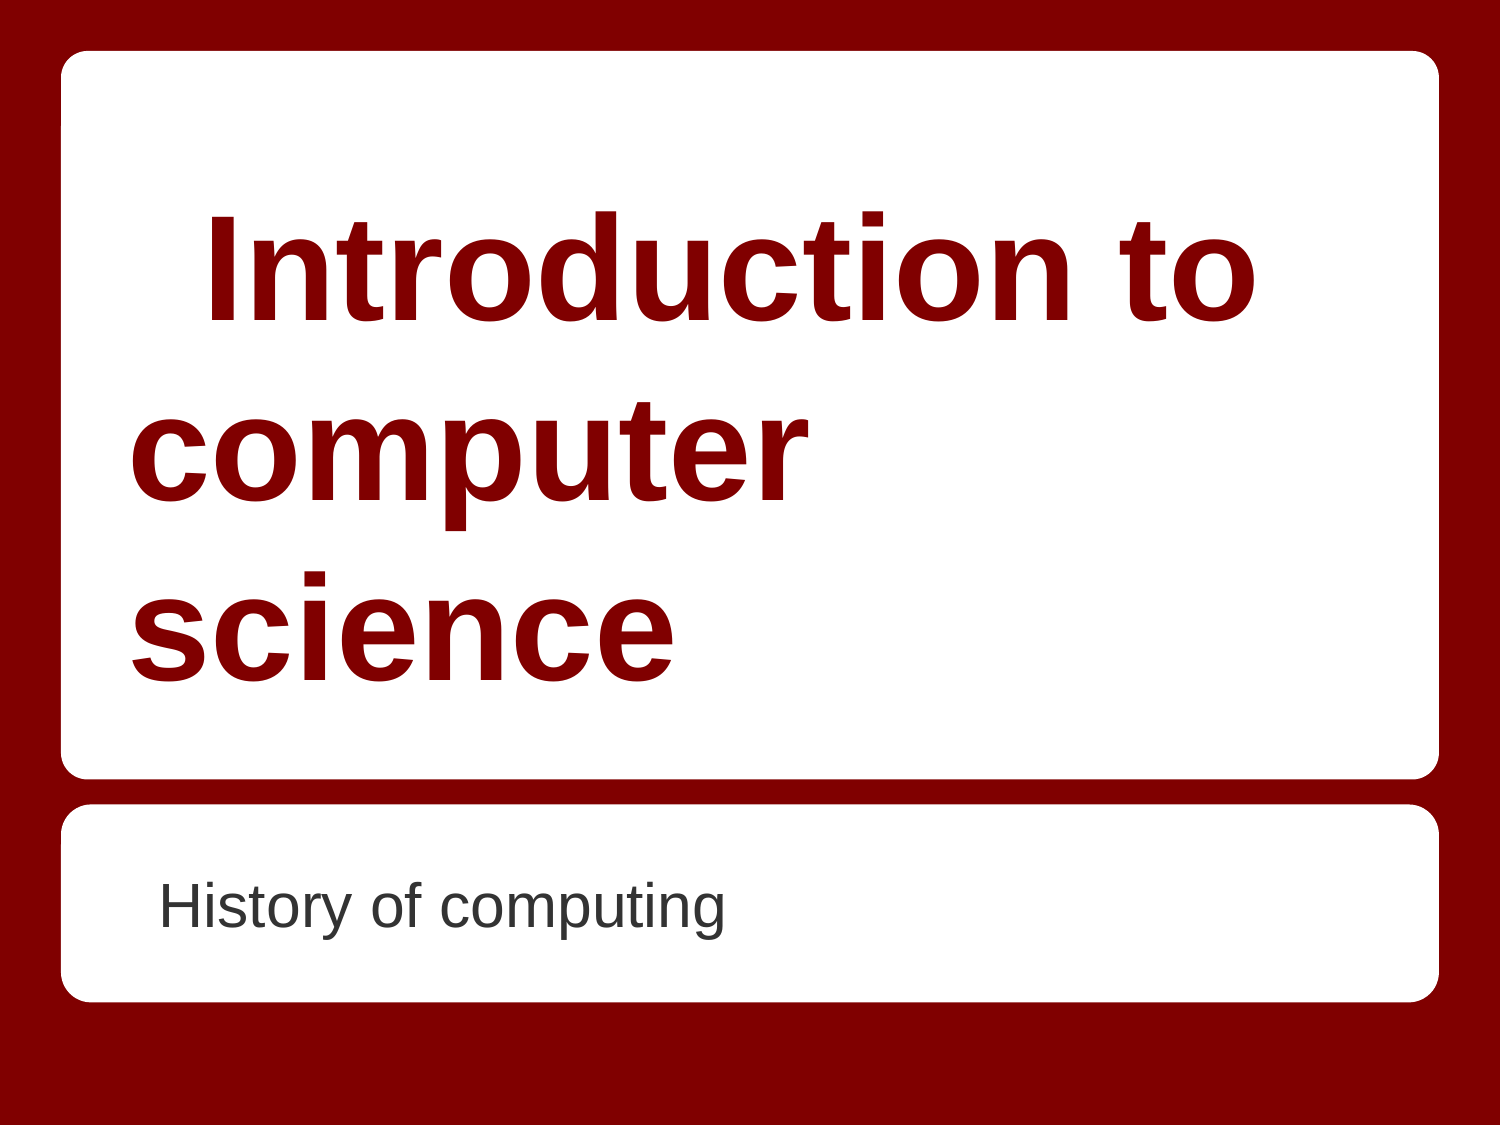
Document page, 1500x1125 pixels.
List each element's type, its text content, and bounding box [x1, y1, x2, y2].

subtitle History of computing [112, 852, 1388, 954]
title Introduction to computer science [112, 103, 1388, 726]
